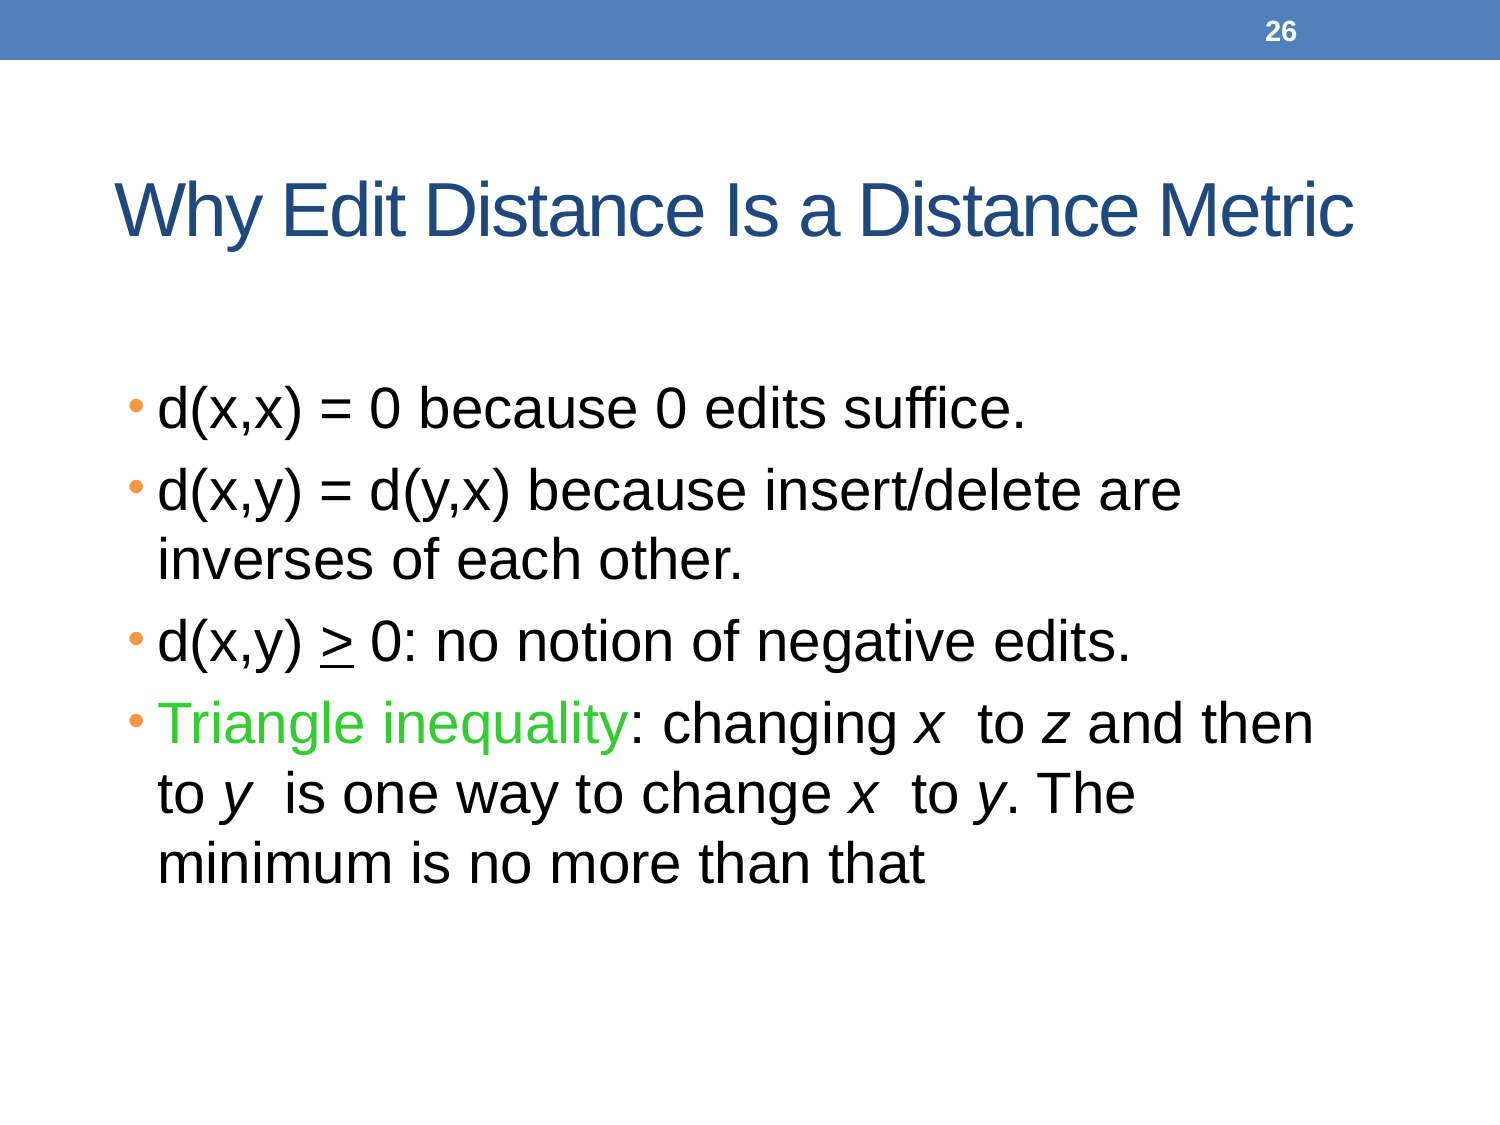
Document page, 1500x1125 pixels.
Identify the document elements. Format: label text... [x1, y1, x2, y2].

title Why Edit Distance Is a Distance Metric [99, 112, 1388, 300]
list d(x,x) = 0 because 0 edits suffice. d(x,y) = d(y,x) because insert/delete are inverses of each other. d(x,y) > 0: no notion of negative edits. Triangle inequality: changing x to z and then to y is one way to change x to y. The minimum is no more than that [112, 362, 1388, 1038]
slide_number 26 [1250, 3, 1425, 57]
